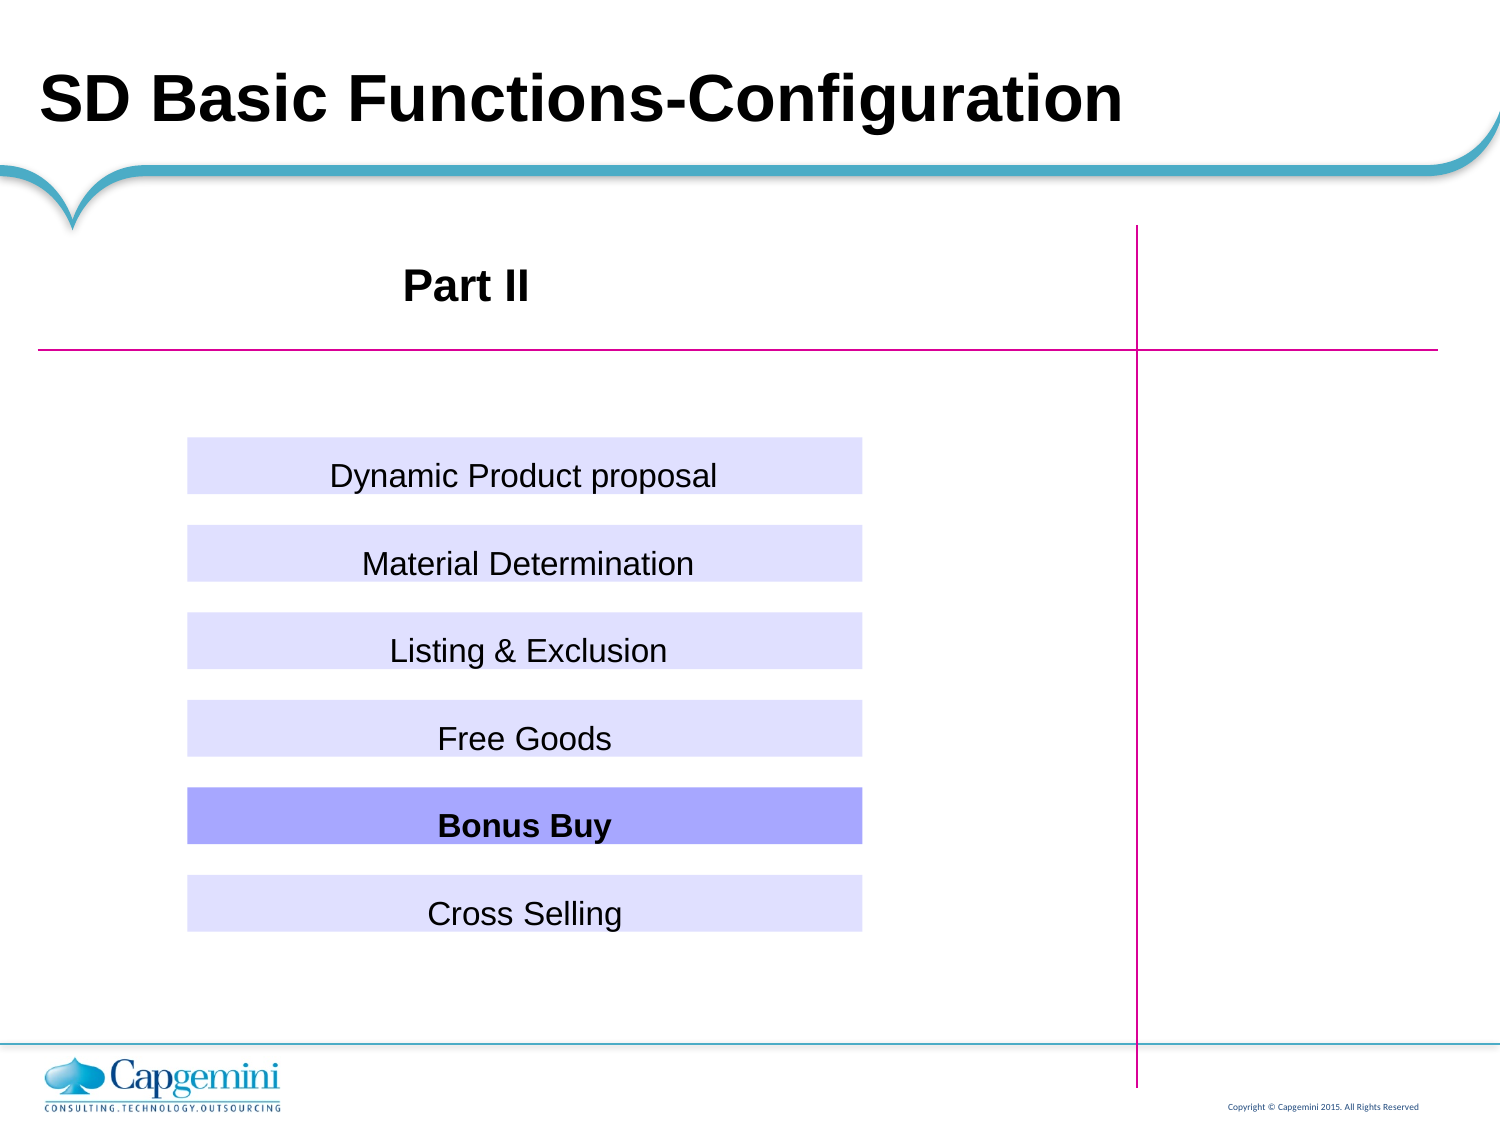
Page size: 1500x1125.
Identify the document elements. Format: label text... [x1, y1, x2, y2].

text_box Listing & Exclusion [187, 612, 863, 670]
text_box Material Determination [187, 524, 863, 582]
text_box Dynamic Product proposal [187, 437, 863, 495]
text_box Cross Selling [187, 874, 863, 932]
picture [44, 1056, 281, 1113]
title SD Basic Functions-Configuration [24, 23, 1500, 244]
text_box Part II [400, 255, 590, 311]
text_box Bonus Buy [187, 787, 863, 845]
text_box Free Goods [187, 699, 863, 757]
